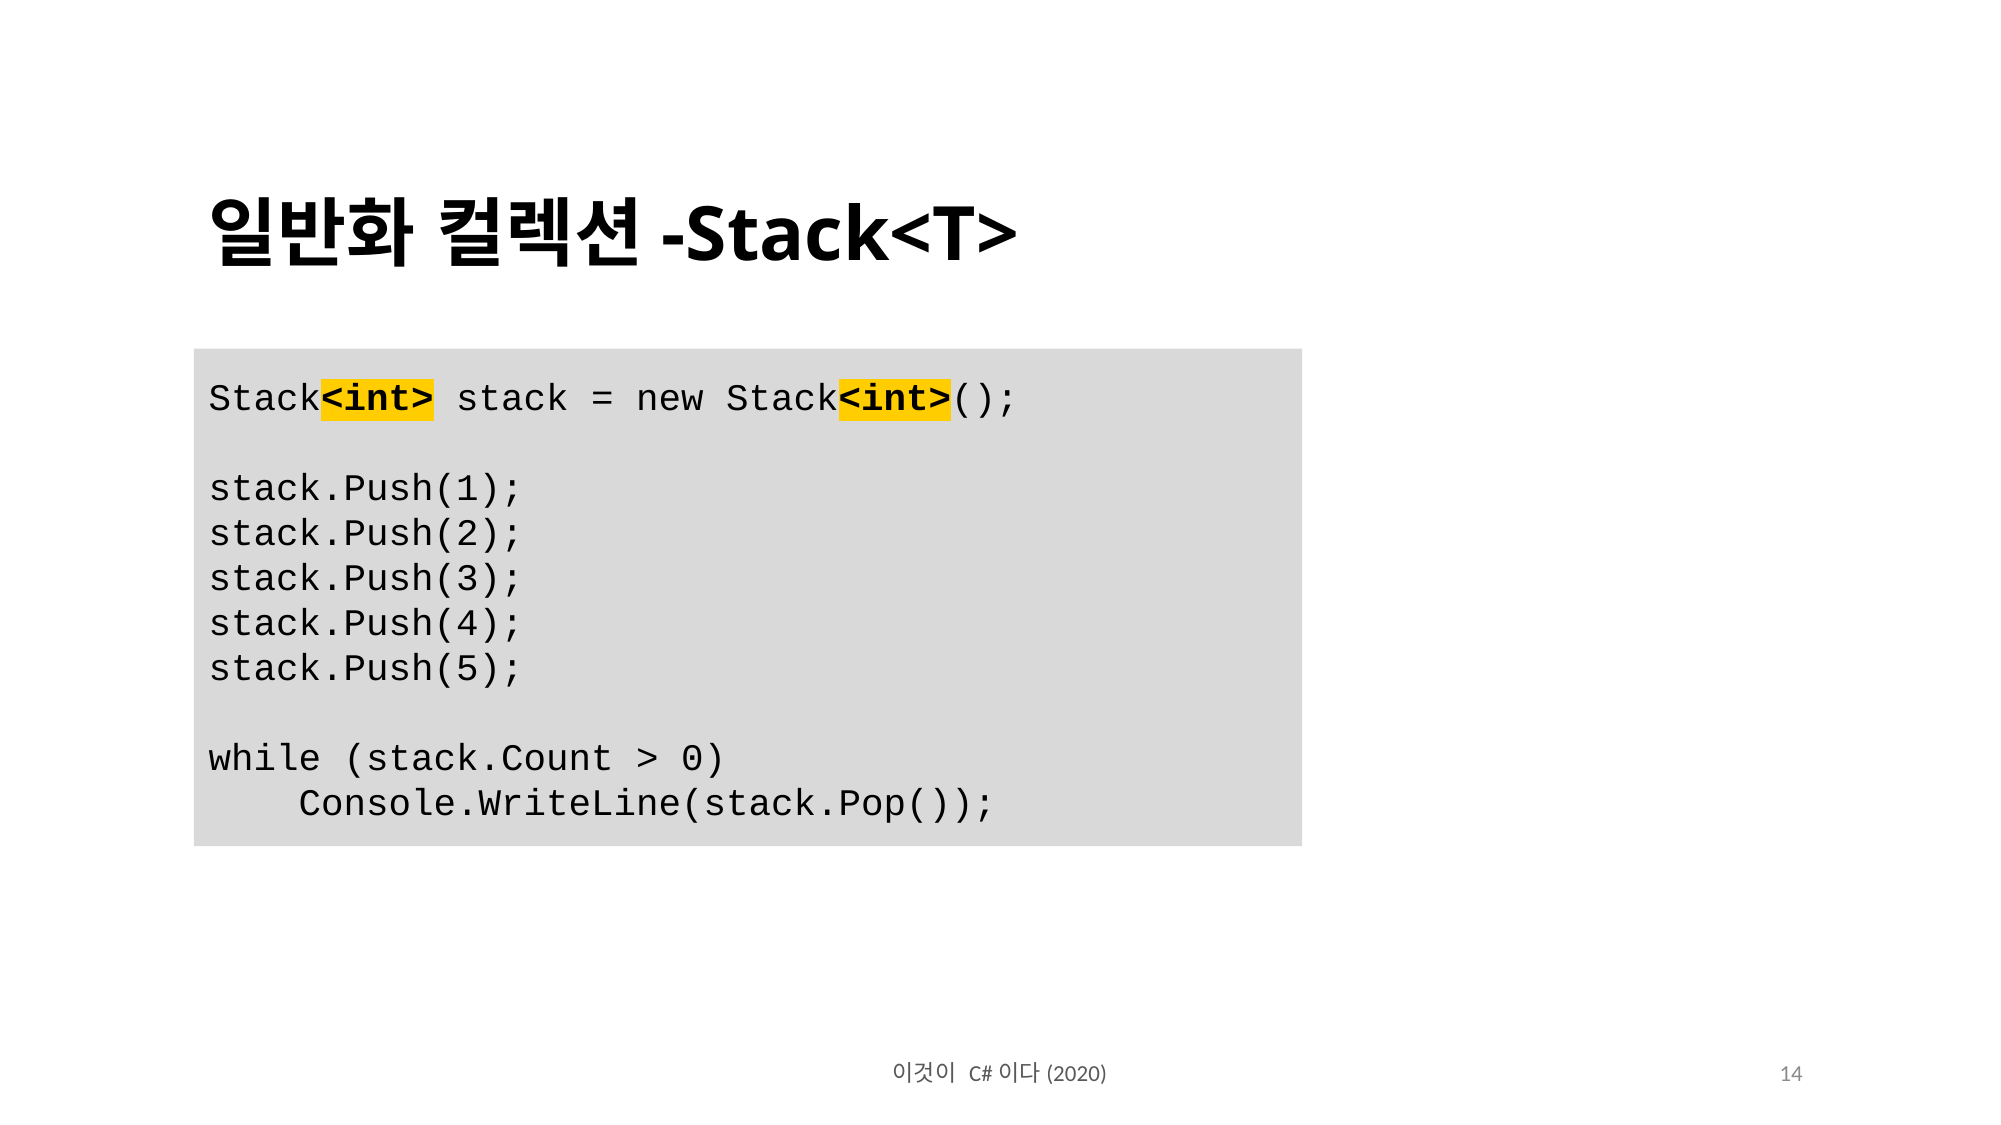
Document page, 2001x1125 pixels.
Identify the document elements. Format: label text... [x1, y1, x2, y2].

text_box 일반화 컬렉션-Stack<T> [193, 180, 1767, 847]
footer 이것이 C#이다(2020) [662, 1042, 1338, 1103]
text_box Stack<int> stack = new Stack<int>(); stack.Push(1); stack.Push(2); stack.Push(3); stack.Push(4); stack.Push(5); while (stack.Count > 0) Console.WriteLine(stack.Pop()); [193, 348, 1303, 847]
slide_number 14 [1413, 1042, 1819, 1103]
